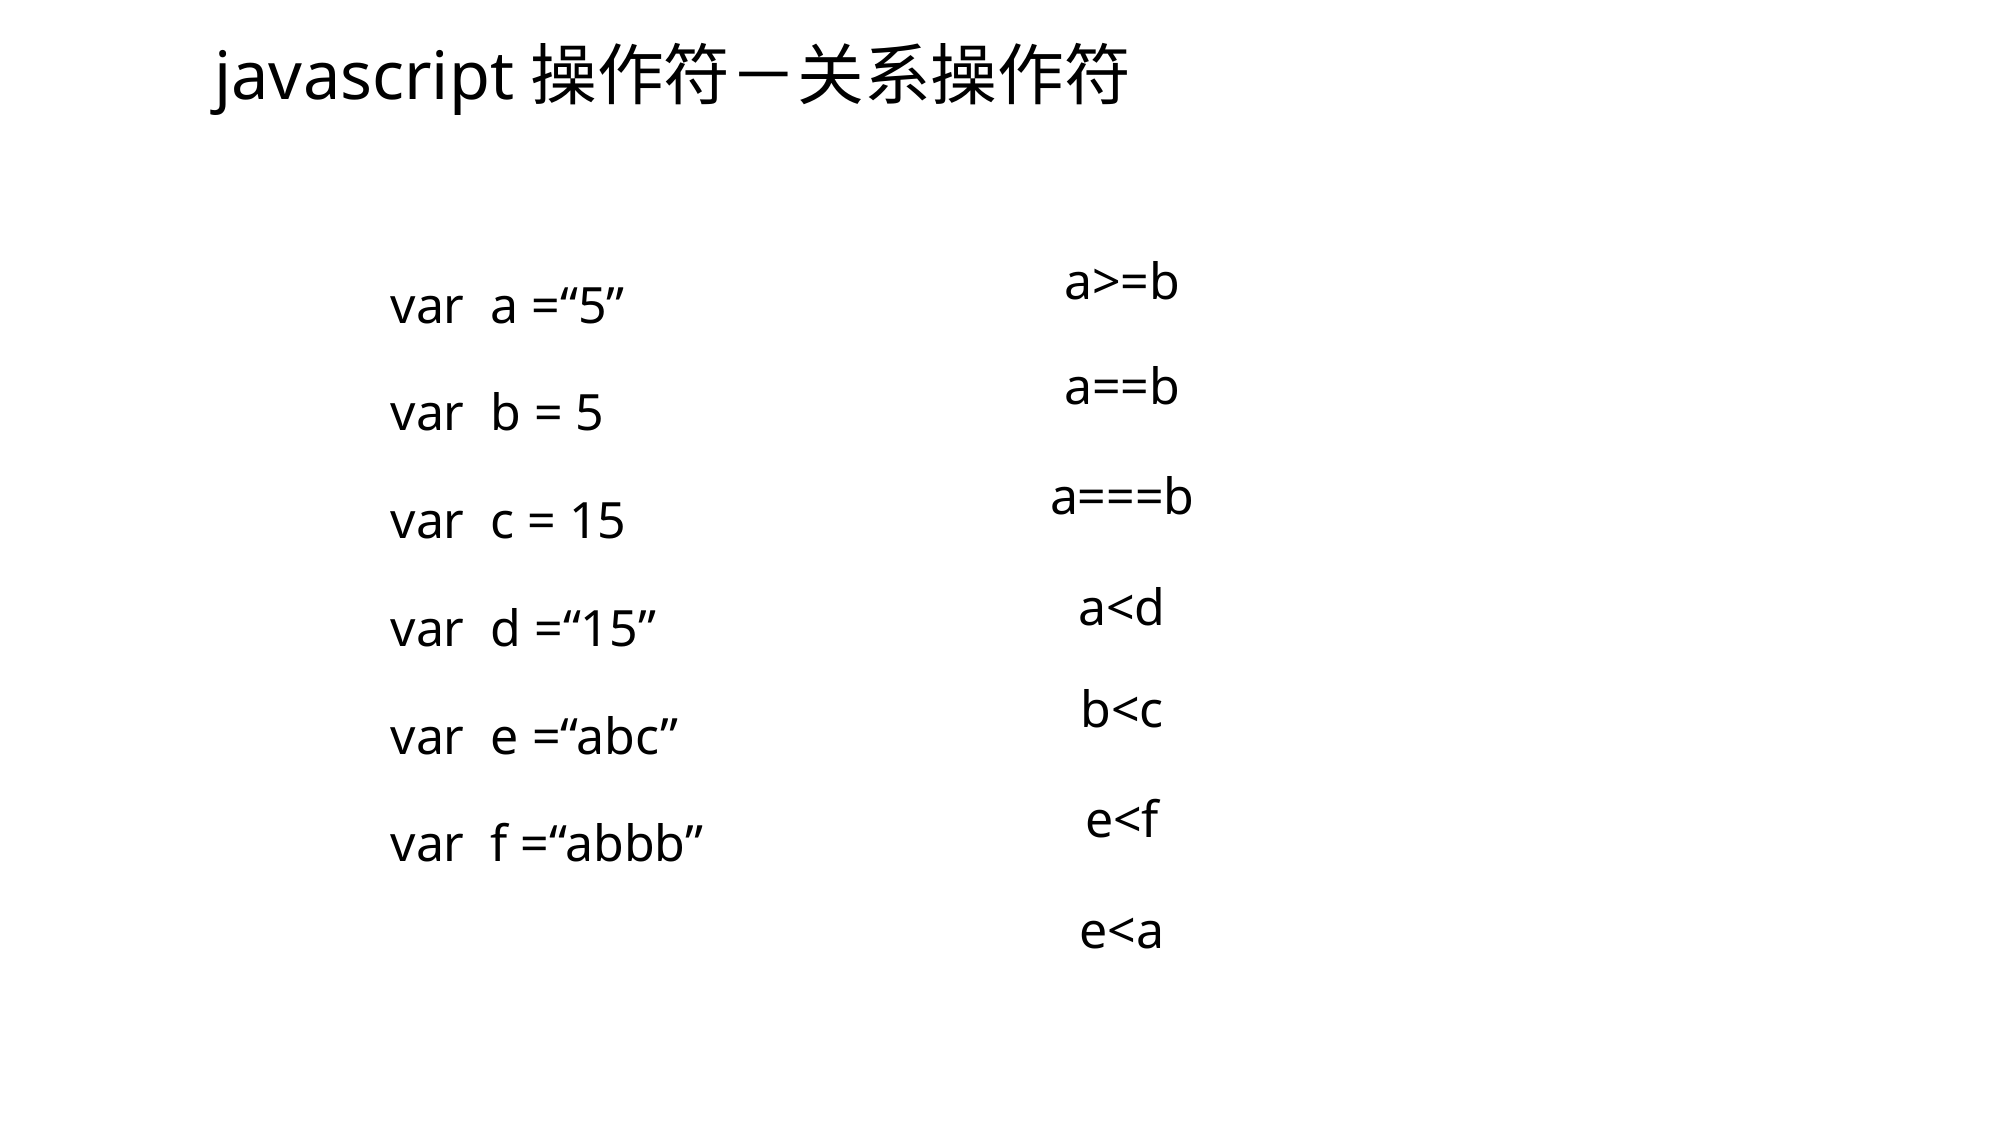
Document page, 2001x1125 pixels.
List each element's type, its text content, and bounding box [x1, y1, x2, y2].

text_box var a =“5” [383, 265, 834, 341]
text_box var b = 5 [383, 373, 834, 449]
text_box var c = 15 [383, 481, 834, 557]
text_box a==b [996, 346, 1248, 422]
text_box b<c [996, 669, 1248, 745]
text_box e<f [996, 780, 1248, 856]
text_box a<d [996, 567, 1248, 643]
text_box e<a [996, 890, 1248, 966]
title javascript操作符－关系操作符 [199, 7, 2000, 150]
text_box var f =“abbb” [383, 804, 834, 880]
text_box var d =“15” [383, 588, 834, 664]
text_box var e =“abc” [383, 696, 834, 772]
text_box a>=b [996, 241, 1248, 317]
text_box a===b [996, 457, 1248, 533]
